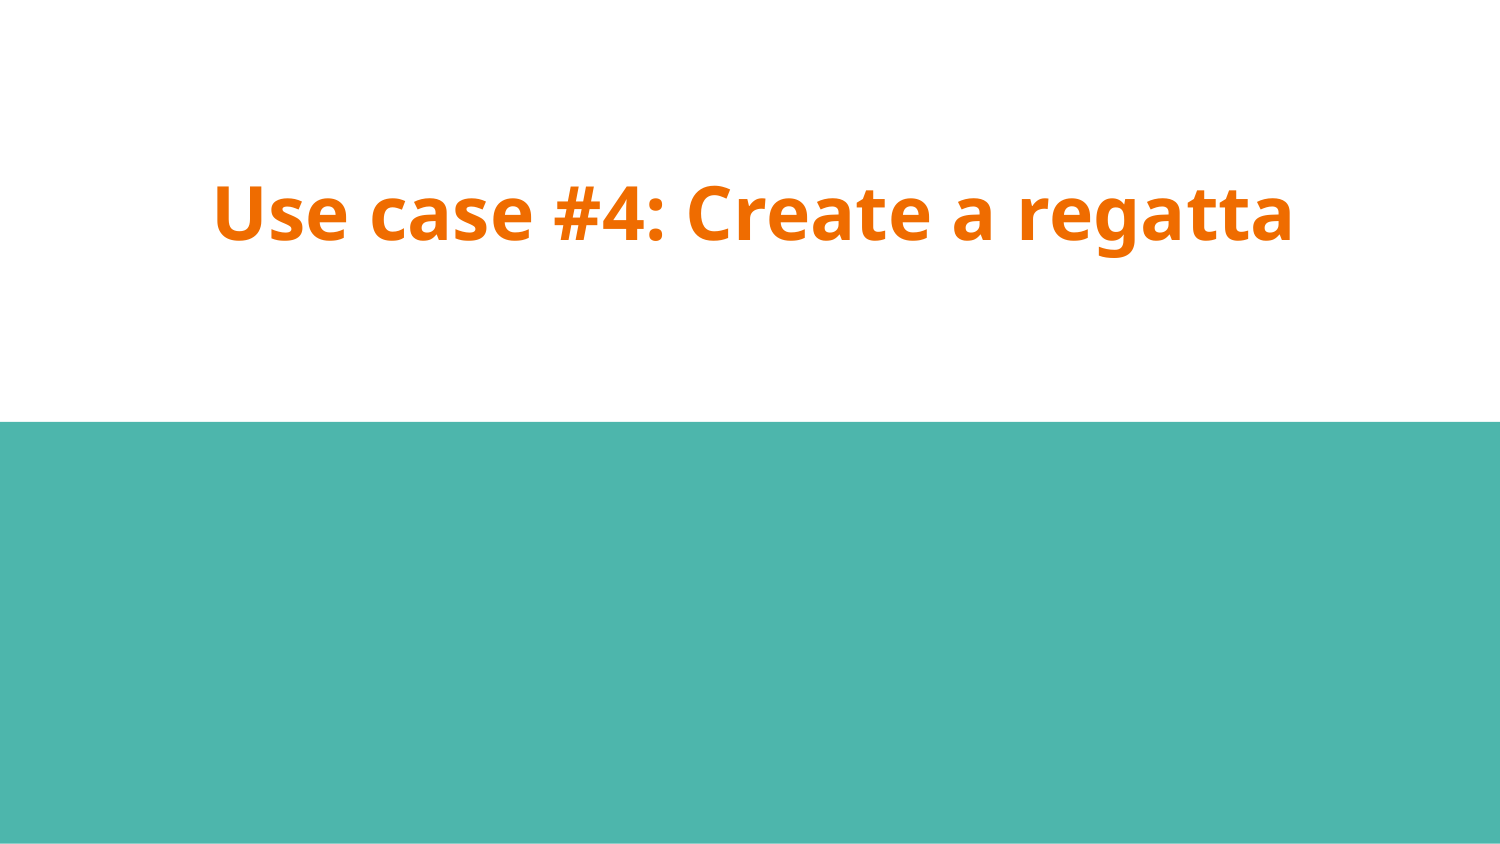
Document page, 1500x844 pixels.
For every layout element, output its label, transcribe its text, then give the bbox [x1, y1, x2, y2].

title Use case #4: Create a regatta [51, 133, 1458, 289]
